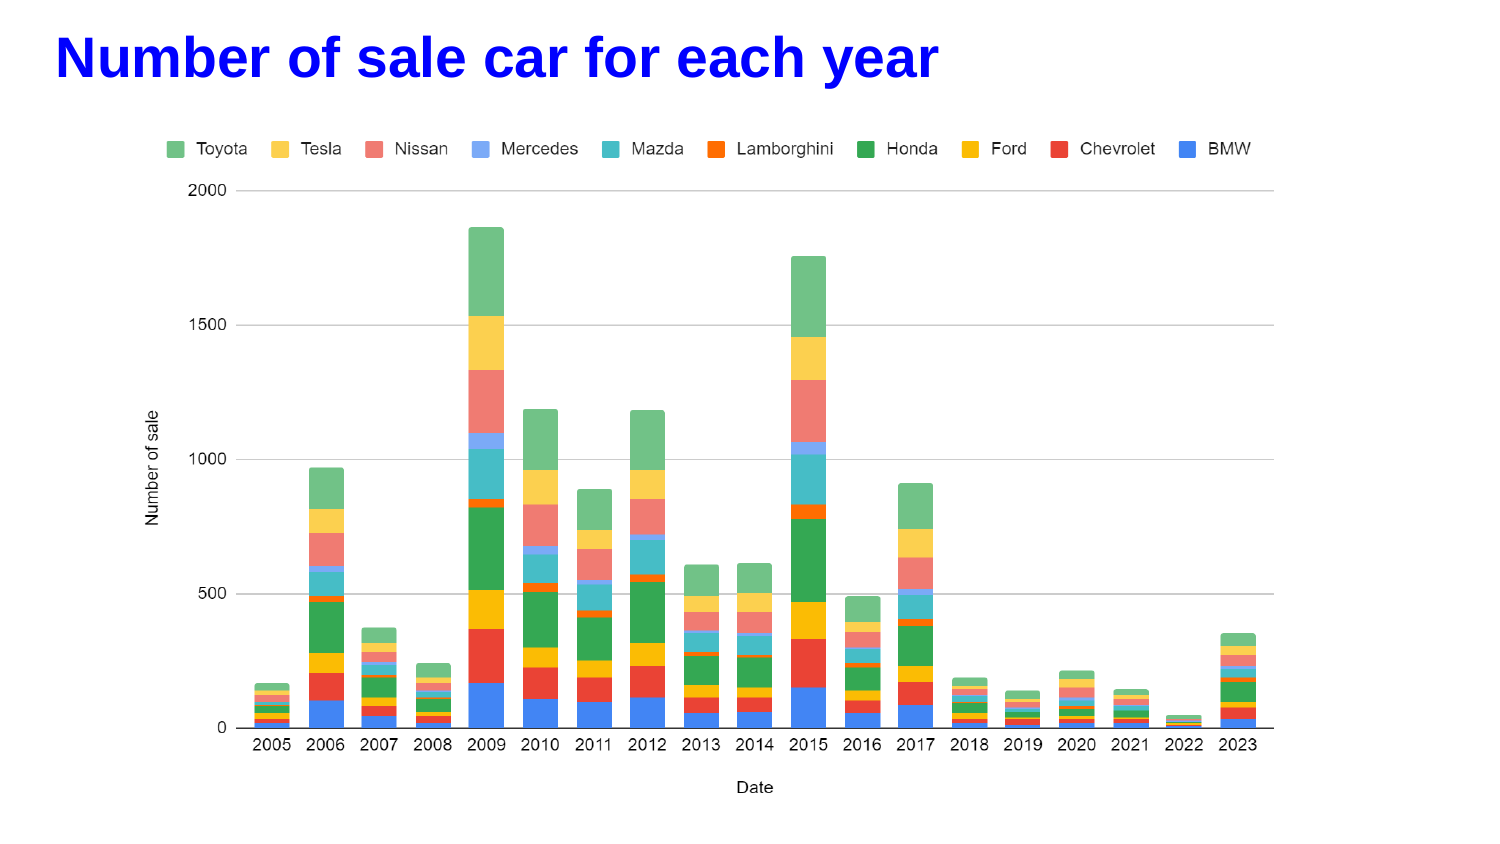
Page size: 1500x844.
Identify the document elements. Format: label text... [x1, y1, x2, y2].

picture [106, 104, 1311, 833]
title Number of sale car for each year [40, 10, 1439, 105]
